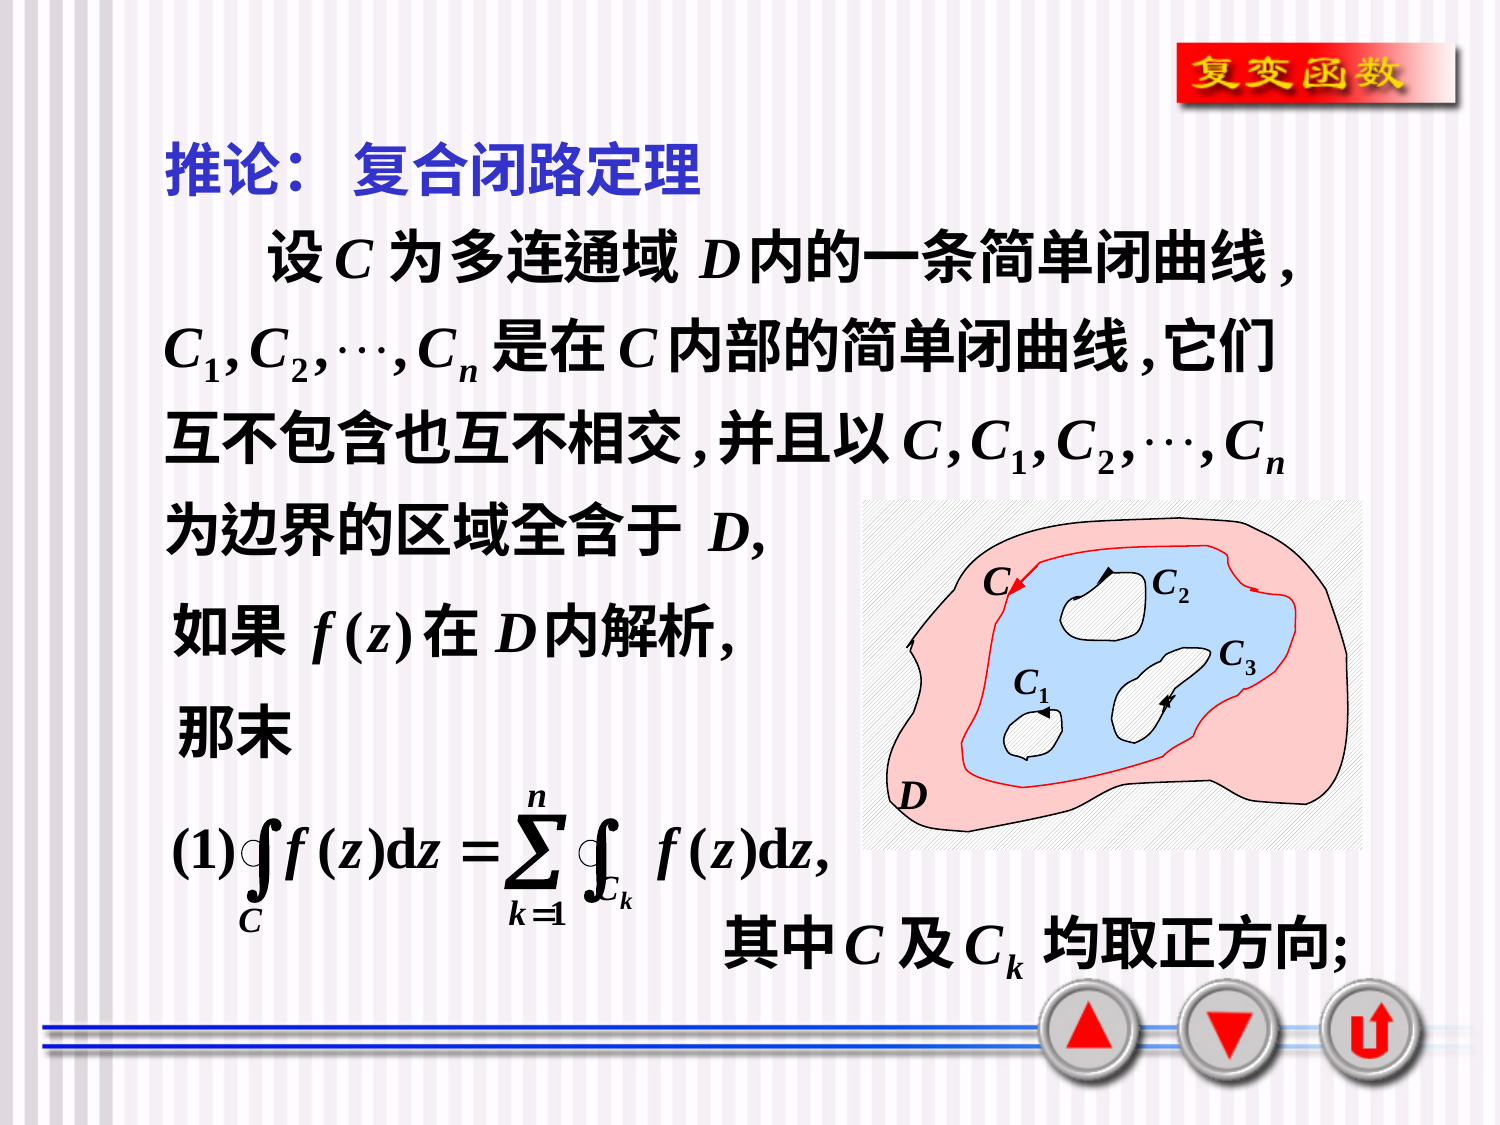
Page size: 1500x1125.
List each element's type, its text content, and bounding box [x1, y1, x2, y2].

slide_number [1190, 1052, 1500, 1125]
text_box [162, 224, 1371, 567]
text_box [720, 912, 1425, 986]
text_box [169, 774, 833, 938]
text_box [171, 599, 780, 671]
text_box 那末 [162, 687, 525, 773]
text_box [862, 499, 1363, 851]
text_box 推论： 复合闭路定理 [149, 125, 763, 211]
picture [0, 0, 1500, 1125]
